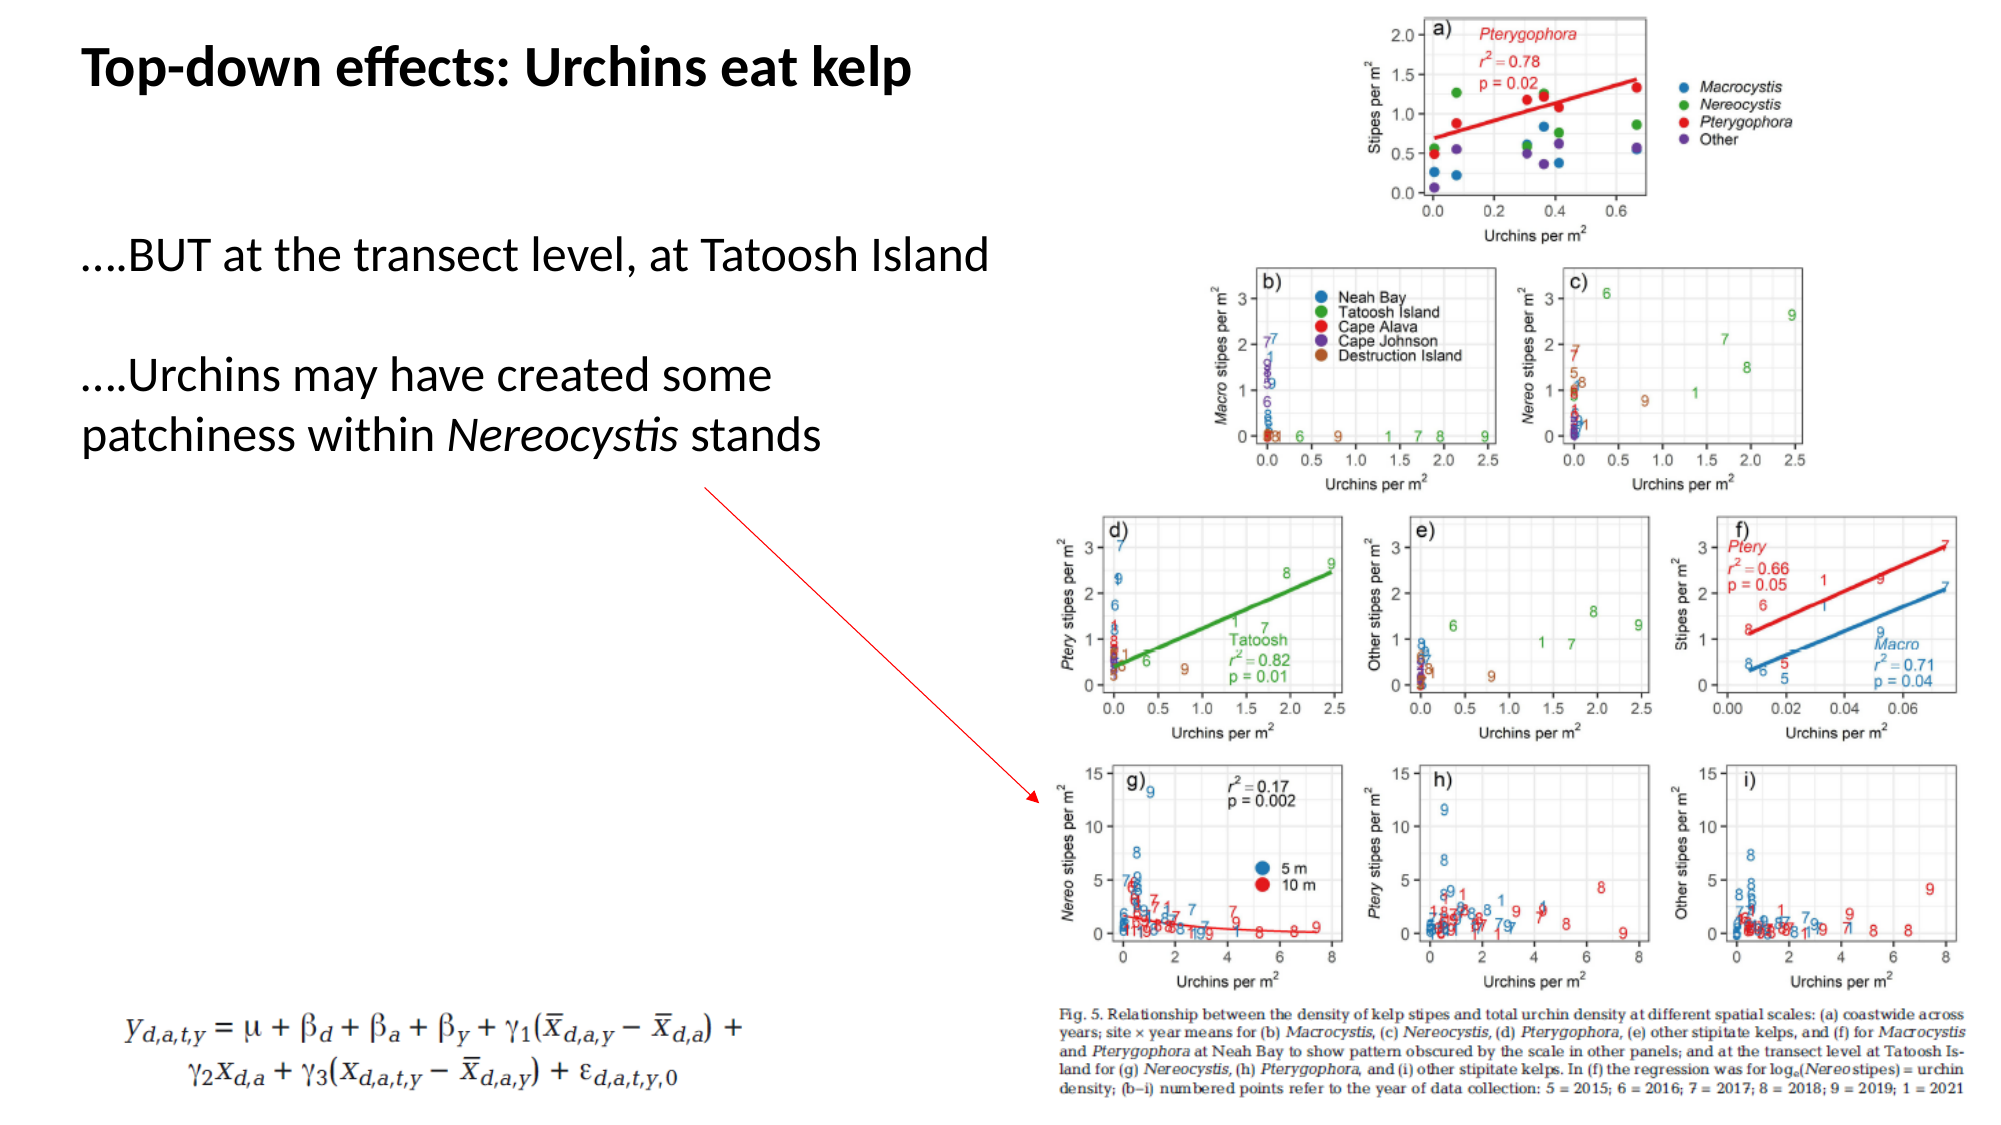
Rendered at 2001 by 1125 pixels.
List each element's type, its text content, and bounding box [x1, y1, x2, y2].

text_box Top-down effects: Urchins eat kelp ….BUT at the transect level, at Tatoosh Island ….Urchins may have created some patchiness within Nereocystis stands [66, 21, 1011, 469]
picture [1039, 0, 1969, 1098]
picture [88, 990, 778, 1110]
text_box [704, 487, 1040, 804]
